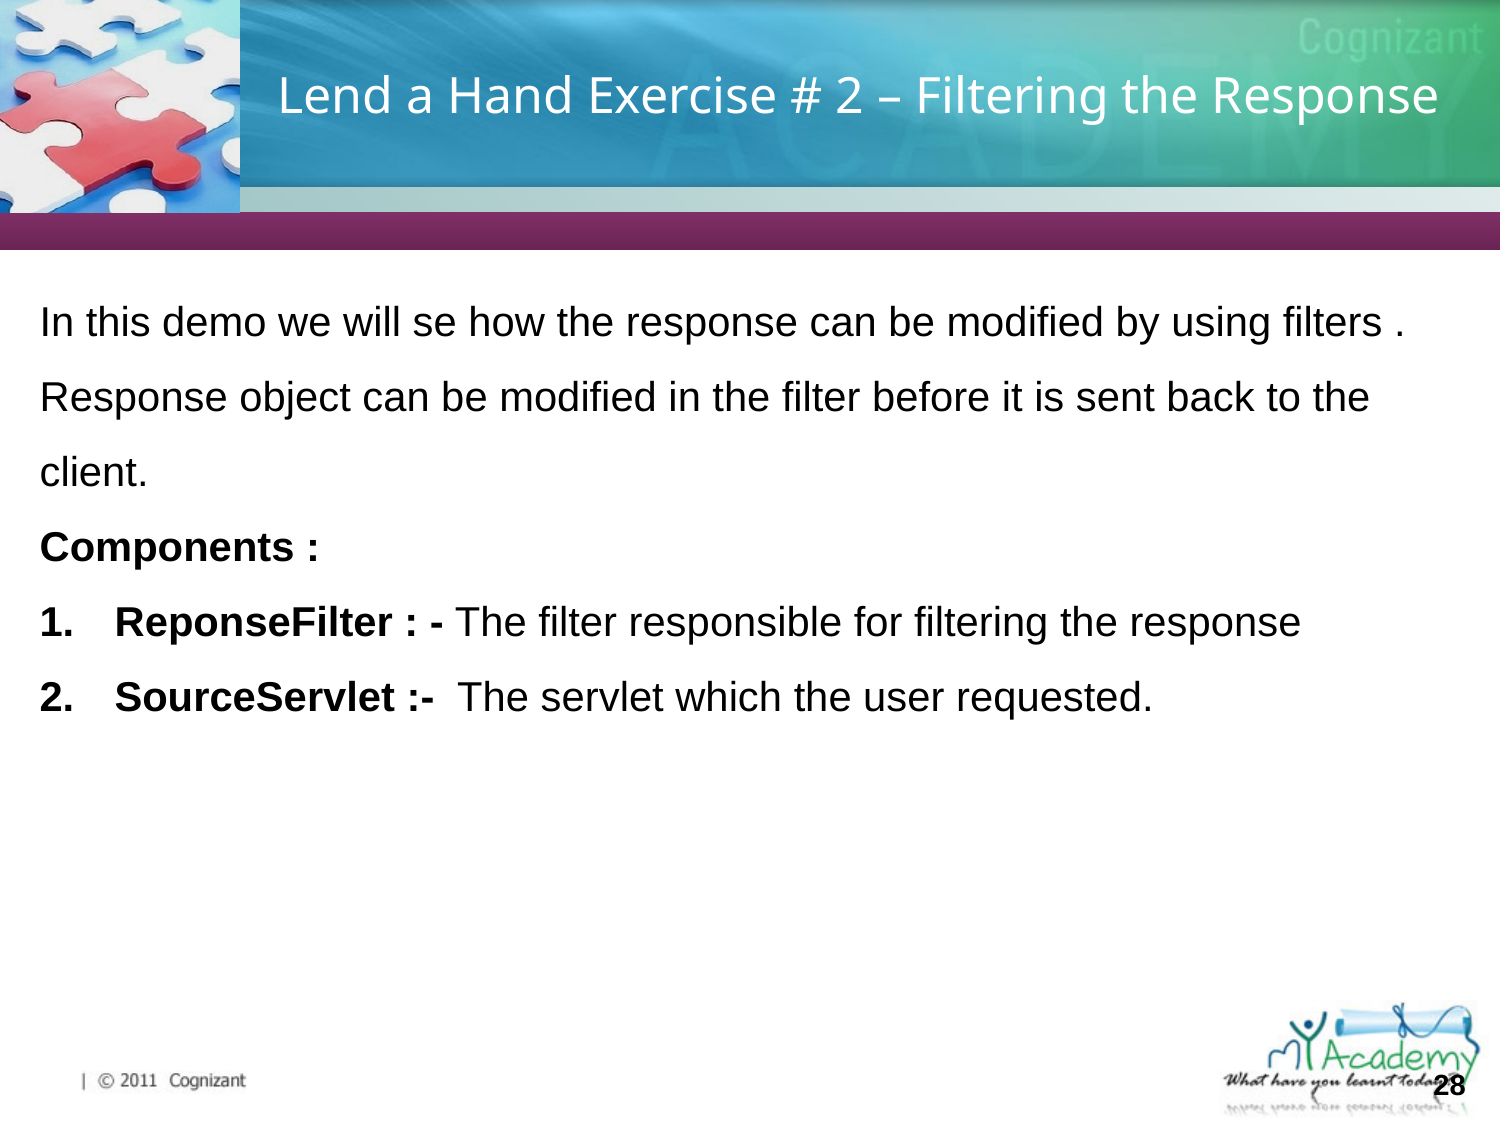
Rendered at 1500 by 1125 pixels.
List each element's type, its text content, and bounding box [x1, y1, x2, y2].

title Lend a Hand Exercise # 2 – Filtering the Response [262, 0, 1500, 188]
slide_number 28 [1418, 1059, 1492, 1112]
picture [0, 250, 1500, 1125]
text_box In this demo we will se how the response can be modified by using filters . Response object can be modified in the filter before it is sent back to the client. Components : ReponseFilter : - The filter responsible for filtering the response SourceServlet :- The servlet which the user requested. [24, 262, 1450, 728]
picture [0, 0, 262, 213]
